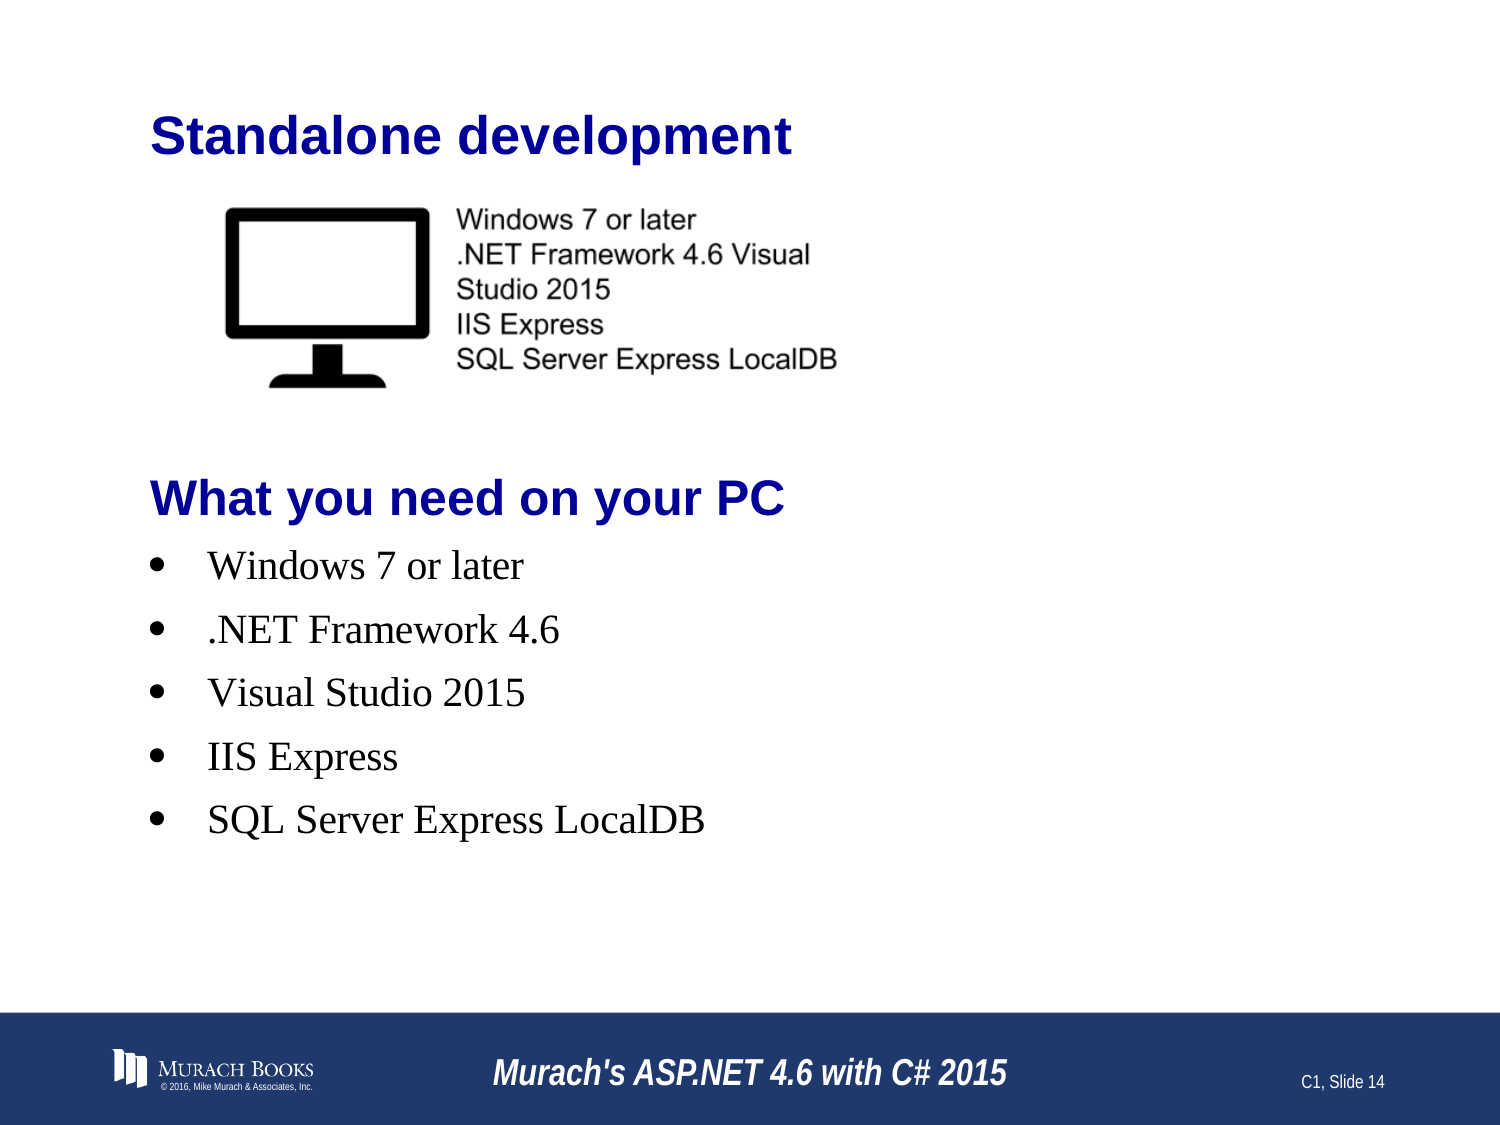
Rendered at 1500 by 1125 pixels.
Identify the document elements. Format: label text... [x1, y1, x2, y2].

slide_number Murach's ASP.NET 4.6 with C# 2015 [463, 1025, 1050, 1100]
title Standalone development [150, 99, 1350, 166]
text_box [149, 437, 1348, 856]
footer © 2016, Mike Murach & Associates, Inc. [12, 1025, 463, 1100]
picture [220, 199, 838, 394]
slide_number C1, Slide 14 [1087, 1025, 1400, 1100]
